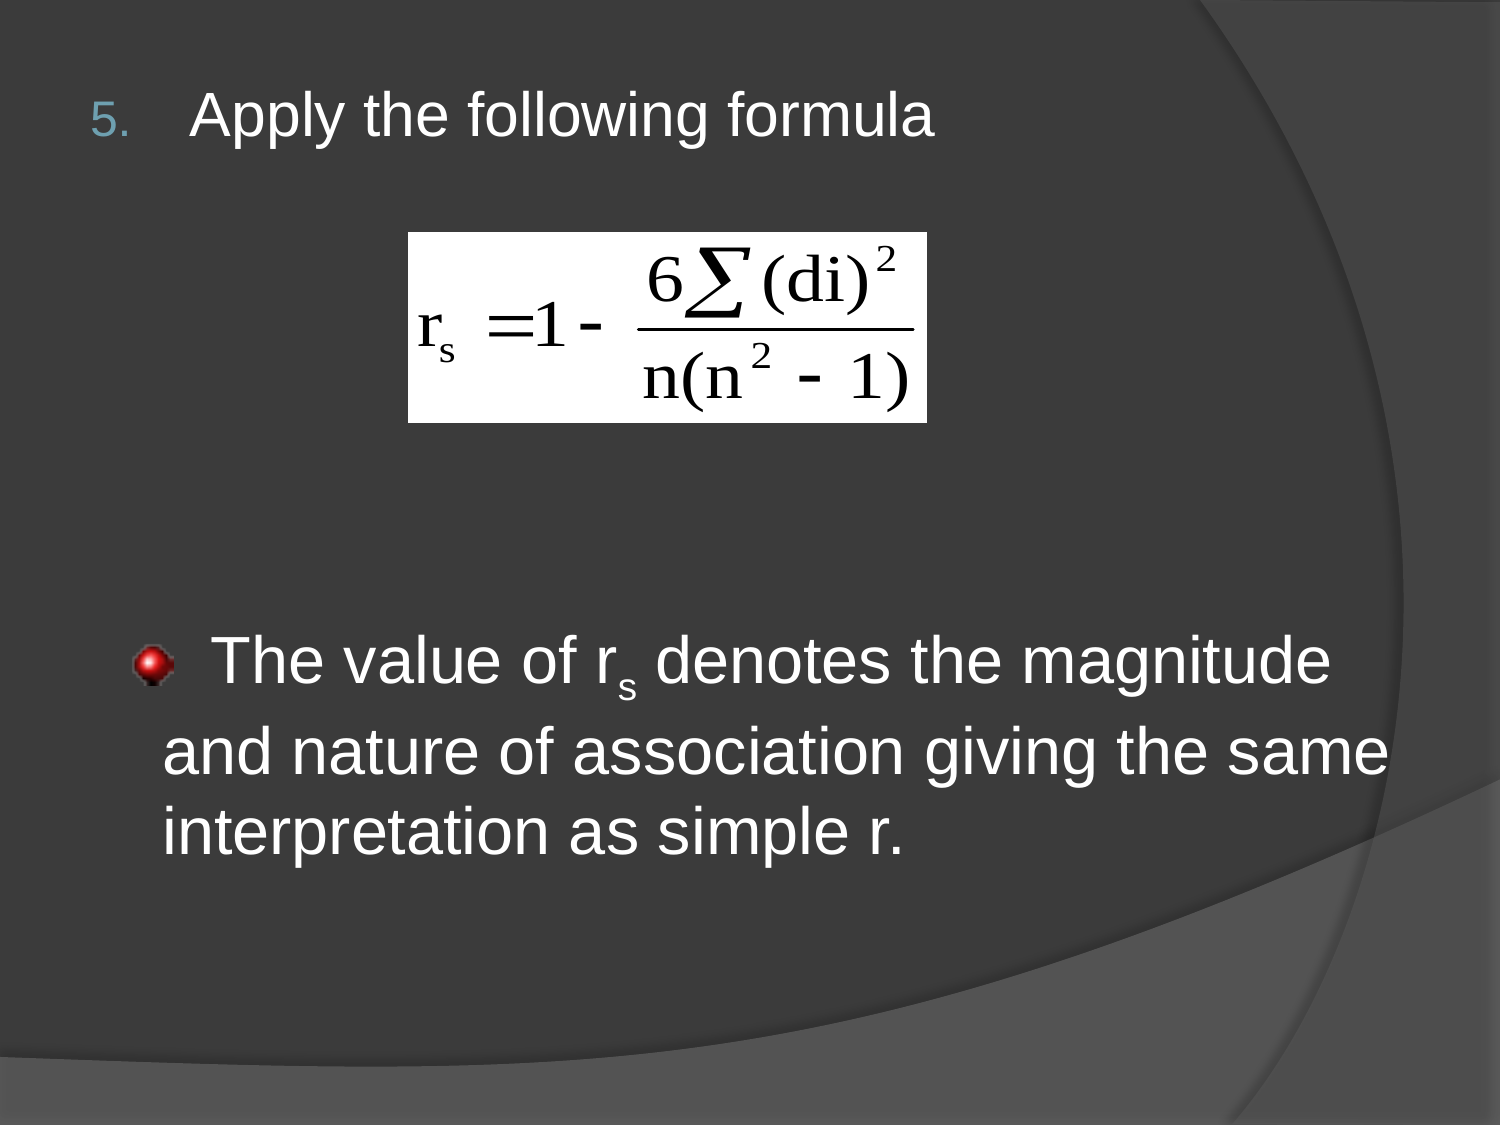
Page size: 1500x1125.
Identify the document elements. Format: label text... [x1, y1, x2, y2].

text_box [407, 231, 928, 423]
picture [127, 639, 174, 686]
text_box The value of rs denotes the magnitude and nature of association giving the same interpretation as simple r. [112, 609, 1436, 876]
list Apply the following formula [74, 66, 1426, 221]
